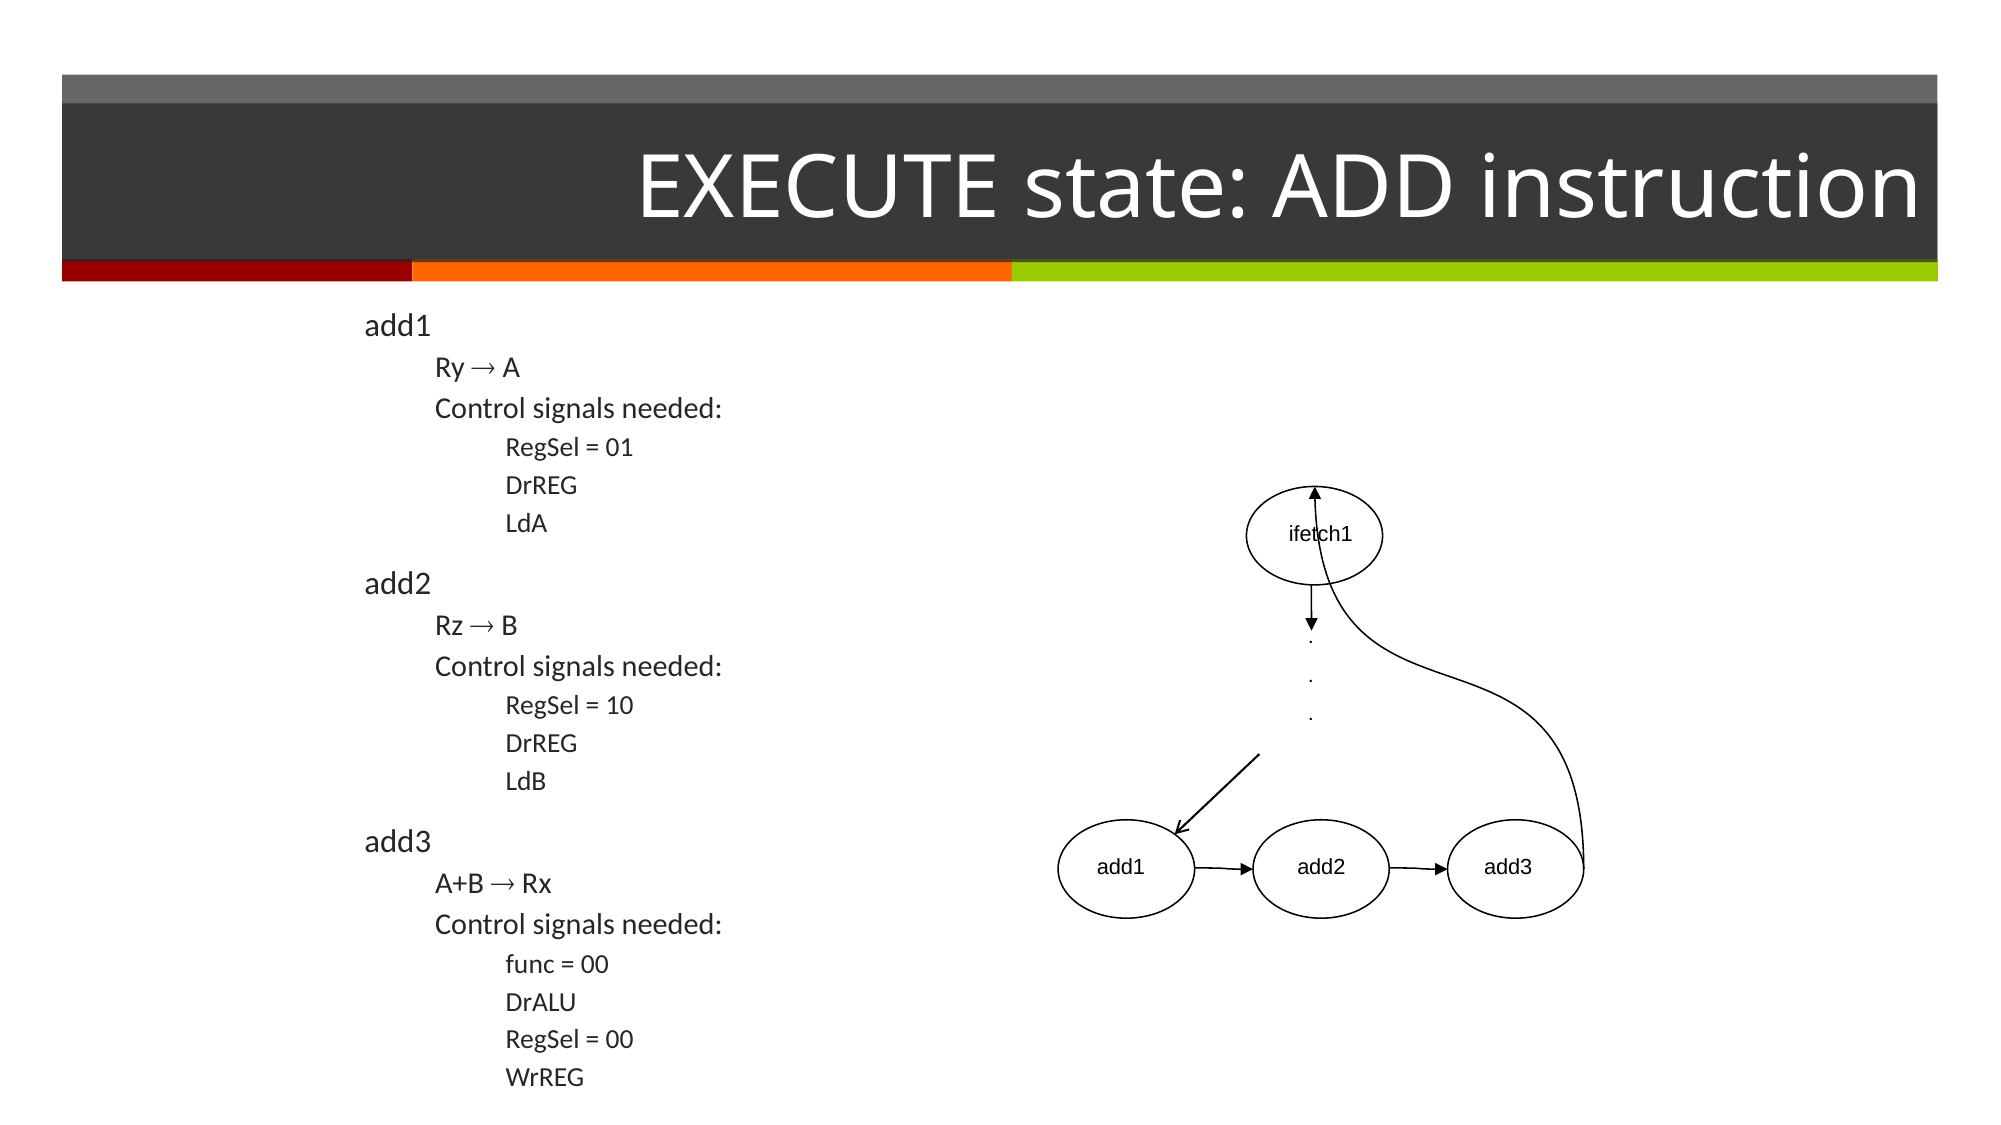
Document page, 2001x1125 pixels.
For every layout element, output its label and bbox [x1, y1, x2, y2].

list [349, 299, 1660, 1109]
title [62, 103, 1938, 263]
text_box [1057, 485, 1585, 919]
